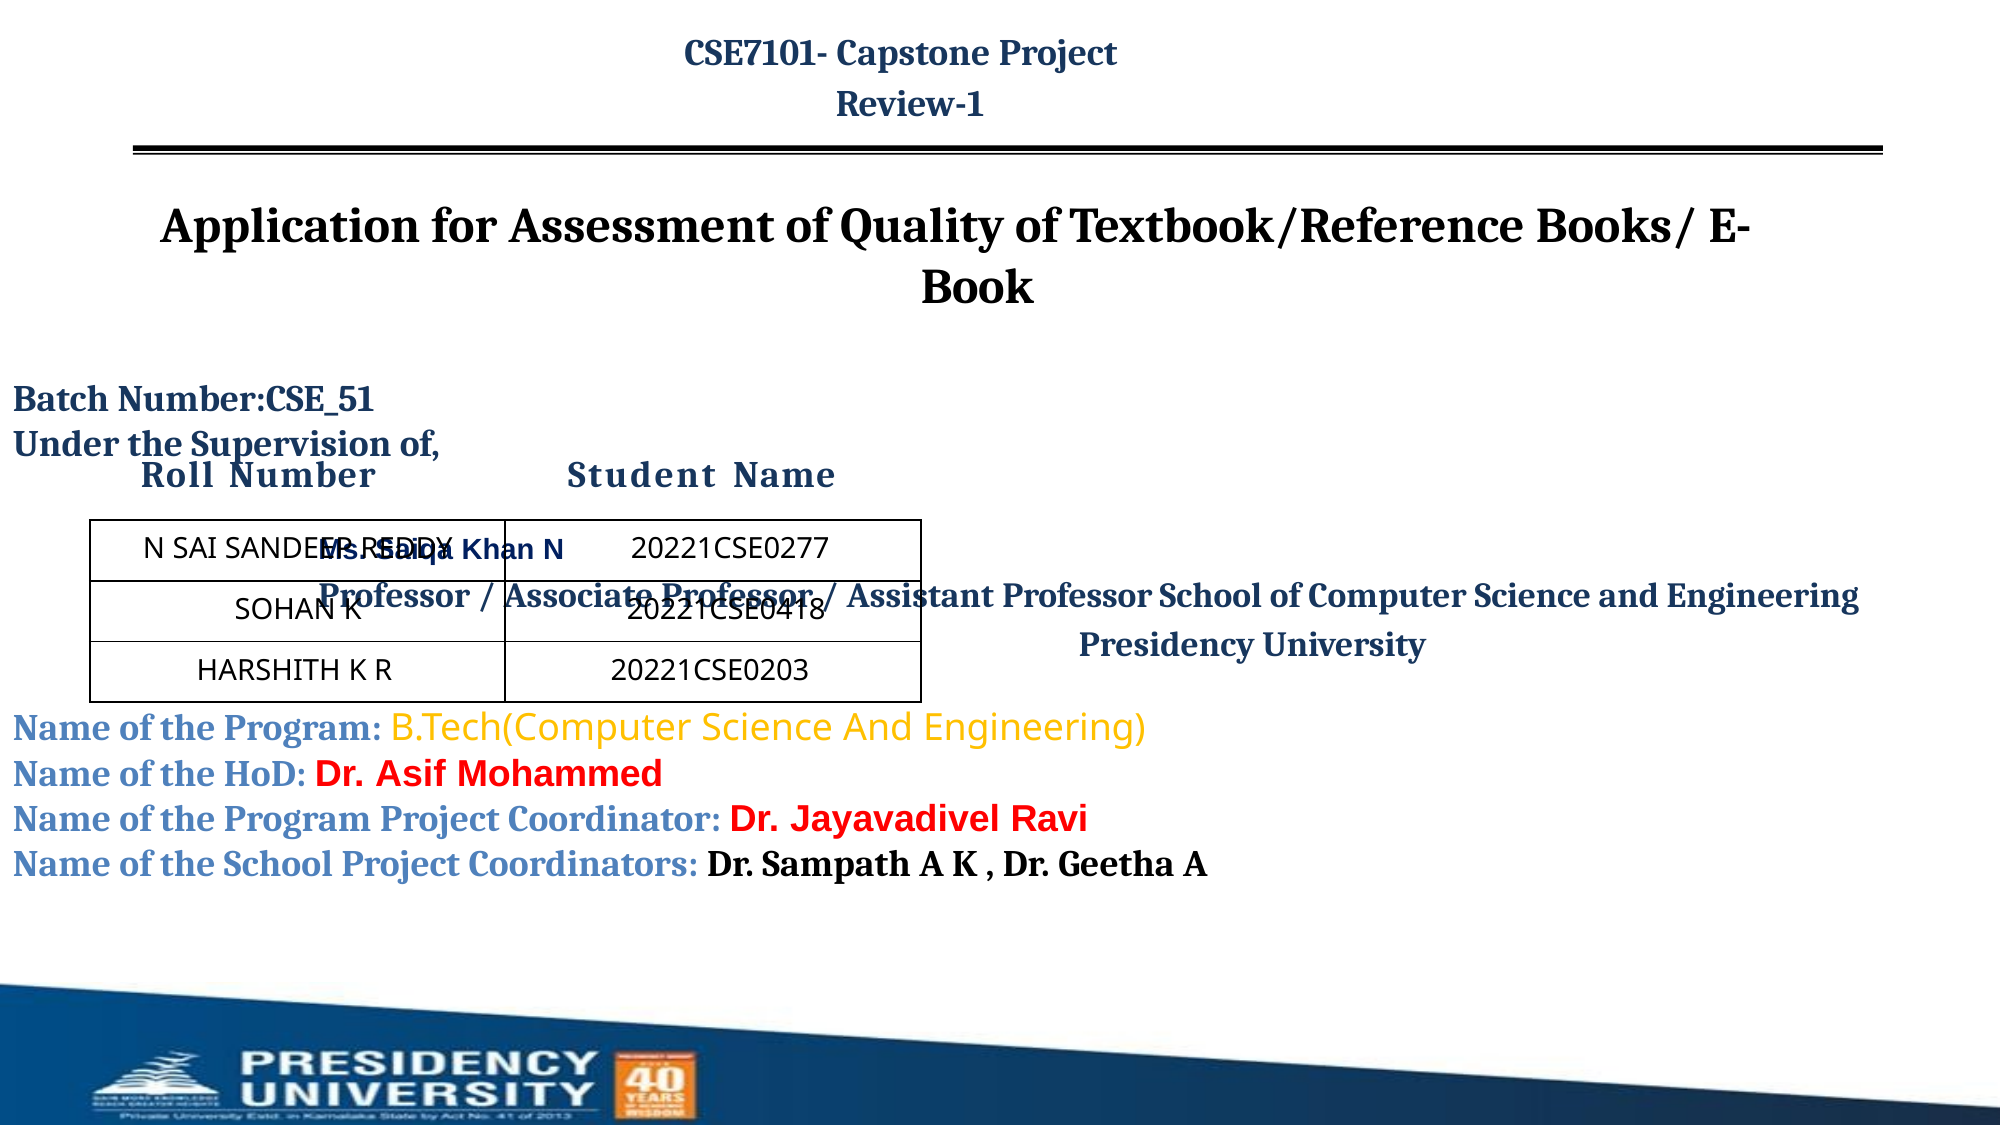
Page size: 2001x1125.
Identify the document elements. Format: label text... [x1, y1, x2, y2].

table_cell 20221CSE0418 [506, 582, 920, 641]
picture [0, 982, 2000, 1125]
title CSE7101- Capstone Project Review-1 [682, 19, 1151, 210]
table_cell 20221CSE0203 [506, 642, 920, 701]
text_box Application for Assessment of Quality of Textbook/Reference Books/ E- Book Batch Number:CSE_51 Under the Supervision of, Ms. Saiqa Khan N Professor / Associate Professor / Assistant Professor School of Computer Science and Engineering Presidency University Name of the Program: B.Tech(Computer Science And Engineering) Name of the HoD: Dr. Asif Mohammed Name of the Program Project Coordinator: Dr. Jayavadivel Ravi Name of the School Project Coordinators: Dr. Sampath A K , Dr. Geetha A [12, 190, 1938, 885]
table_cell HARSHITH K R [91, 642, 504, 701]
table_header 20221CSE0277 [506, 521, 920, 580]
table_header N SAI SANDEEP REDDY [91, 521, 504, 580]
table_cell SOHAN K [91, 582, 504, 641]
